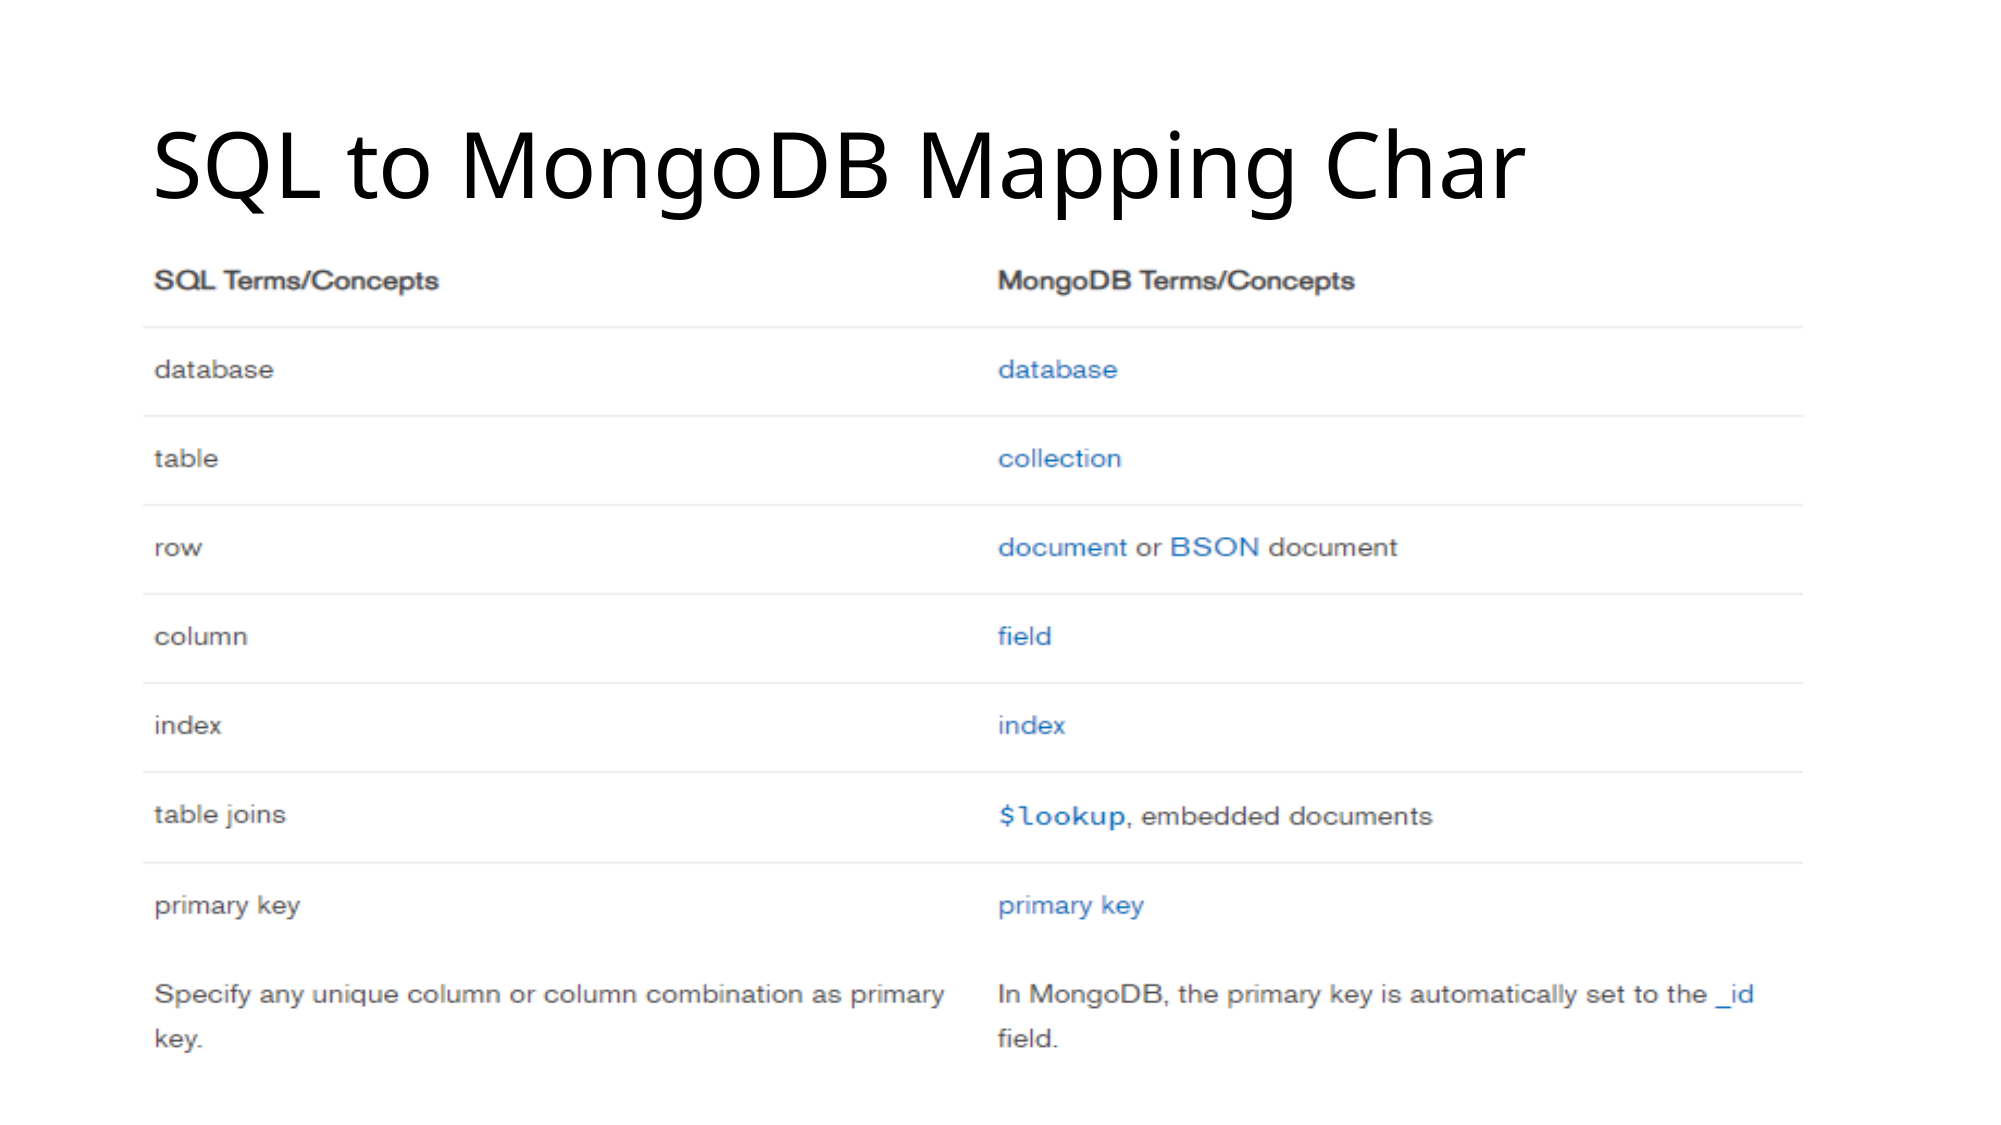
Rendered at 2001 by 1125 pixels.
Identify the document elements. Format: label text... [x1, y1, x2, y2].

picture [109, 232, 1803, 1081]
title SQL to MongoDB Mapping Char [137, 59, 1863, 278]
